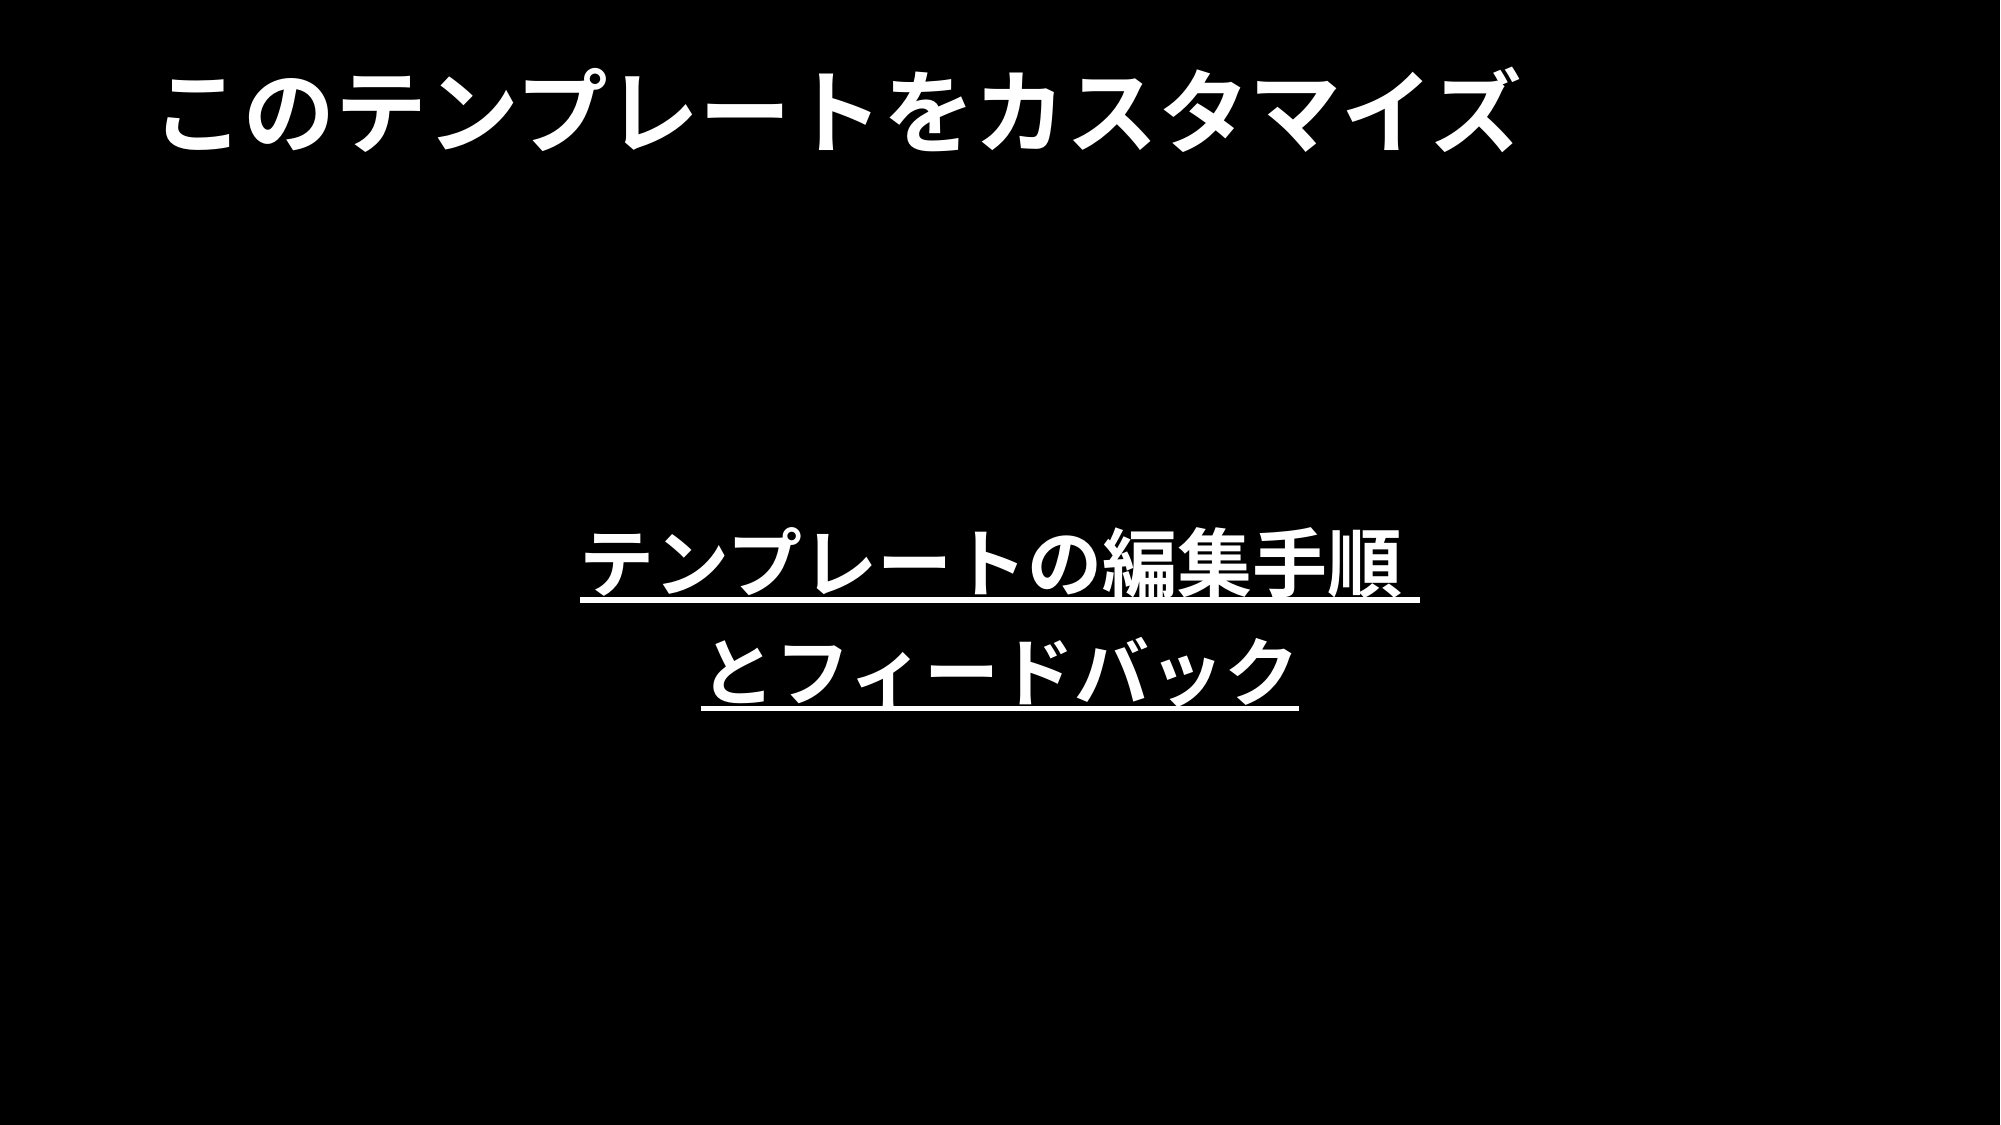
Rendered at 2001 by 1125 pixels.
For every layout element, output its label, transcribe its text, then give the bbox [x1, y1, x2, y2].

title このテンプレートをカスタマイズ [137, 59, 1863, 278]
text_box テンプレートの編集手順 とフィードバック [262, 509, 1738, 742]
